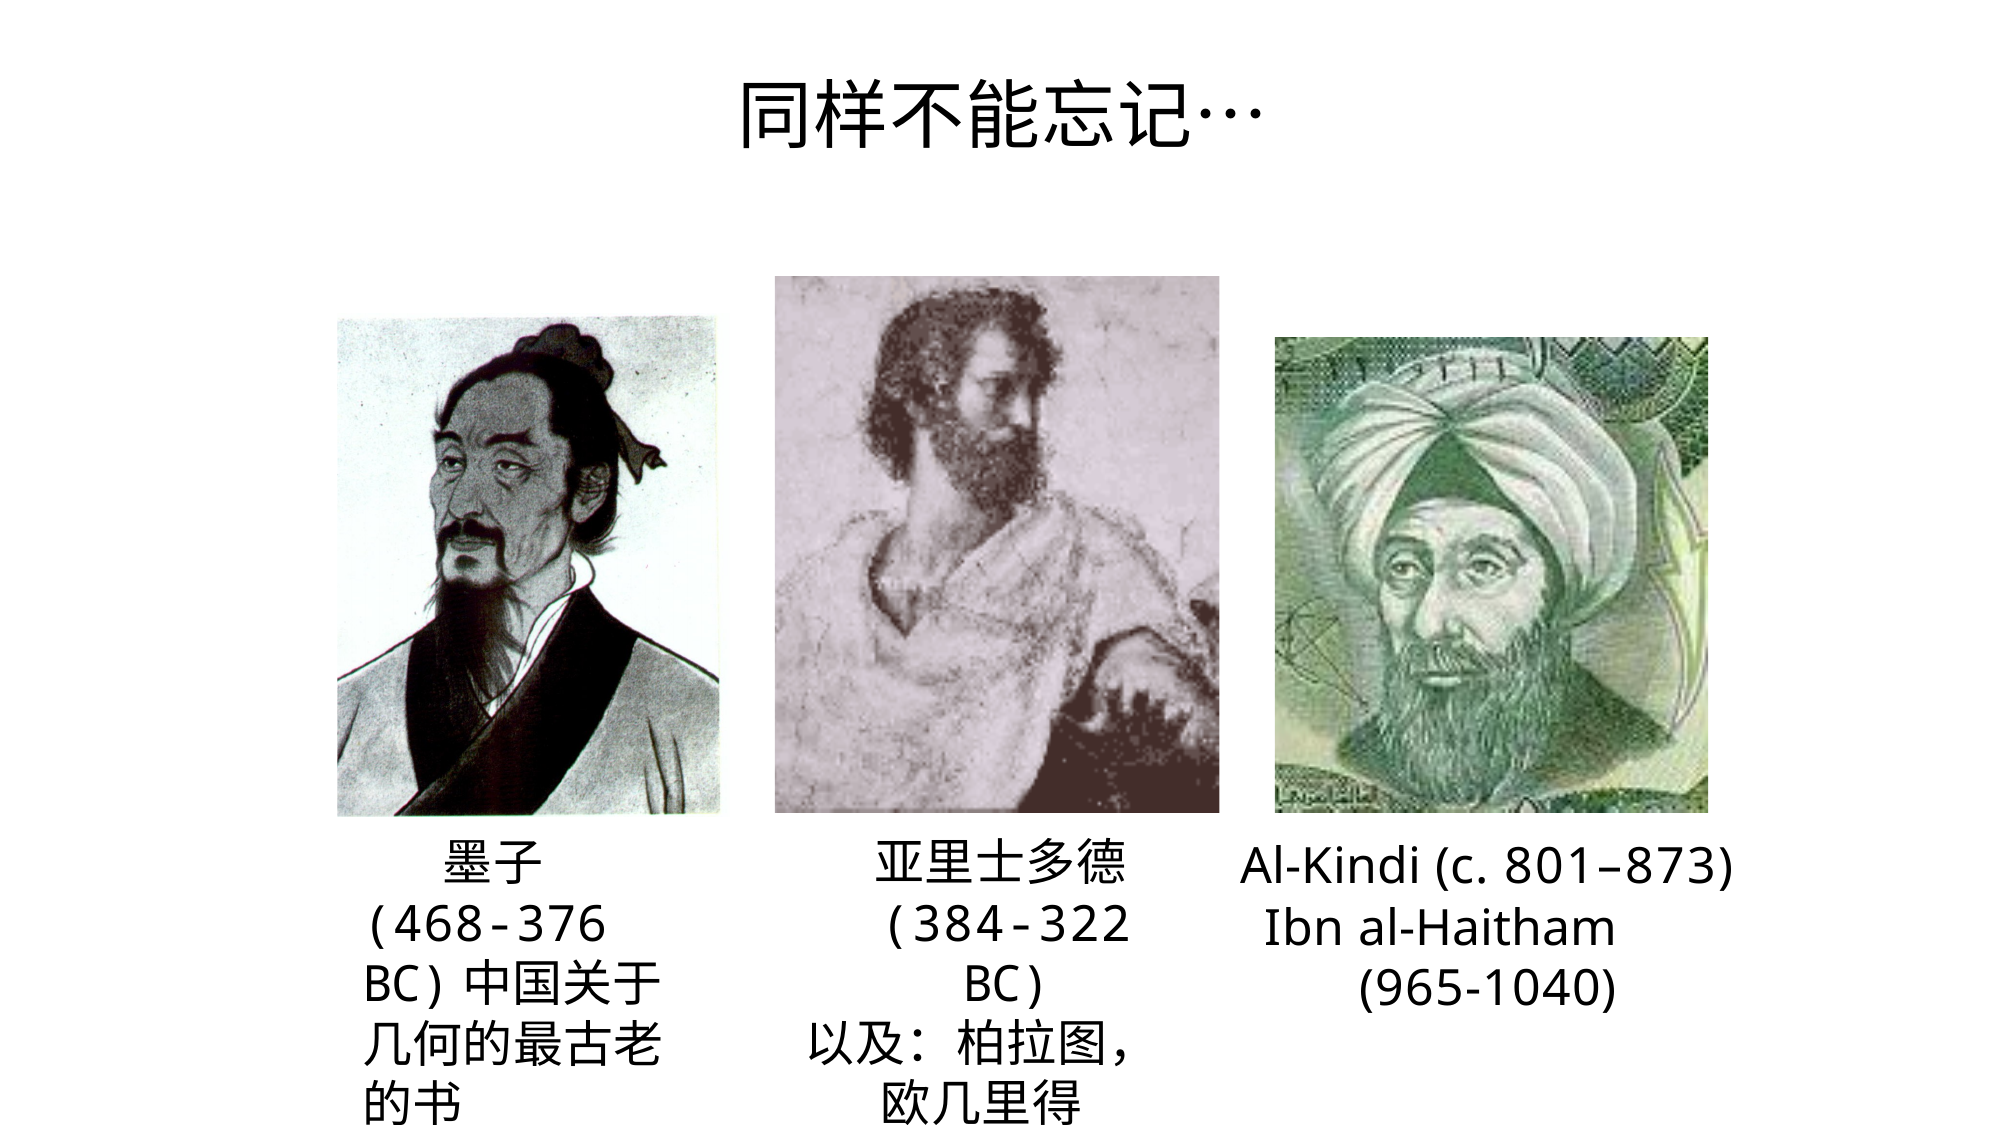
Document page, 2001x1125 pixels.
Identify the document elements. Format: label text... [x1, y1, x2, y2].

text_box [1274, 337, 1709, 813]
text_box [337, 313, 730, 818]
text_box Al-Kindi (c. 801–873) Ibn al-Haitham (965-1040) [1238, 831, 1738, 1016]
text_box 亚里士多德 (384-322 BC) 以及：柏拉图，欧几里得 [799, 828, 1213, 1125]
title 同样不能忘记… [548, 16, 1457, 207]
text_box [774, 276, 1220, 813]
text_box 墨子 (468-376 BC)中国关于几何的最古老的书 [360, 828, 671, 1125]
